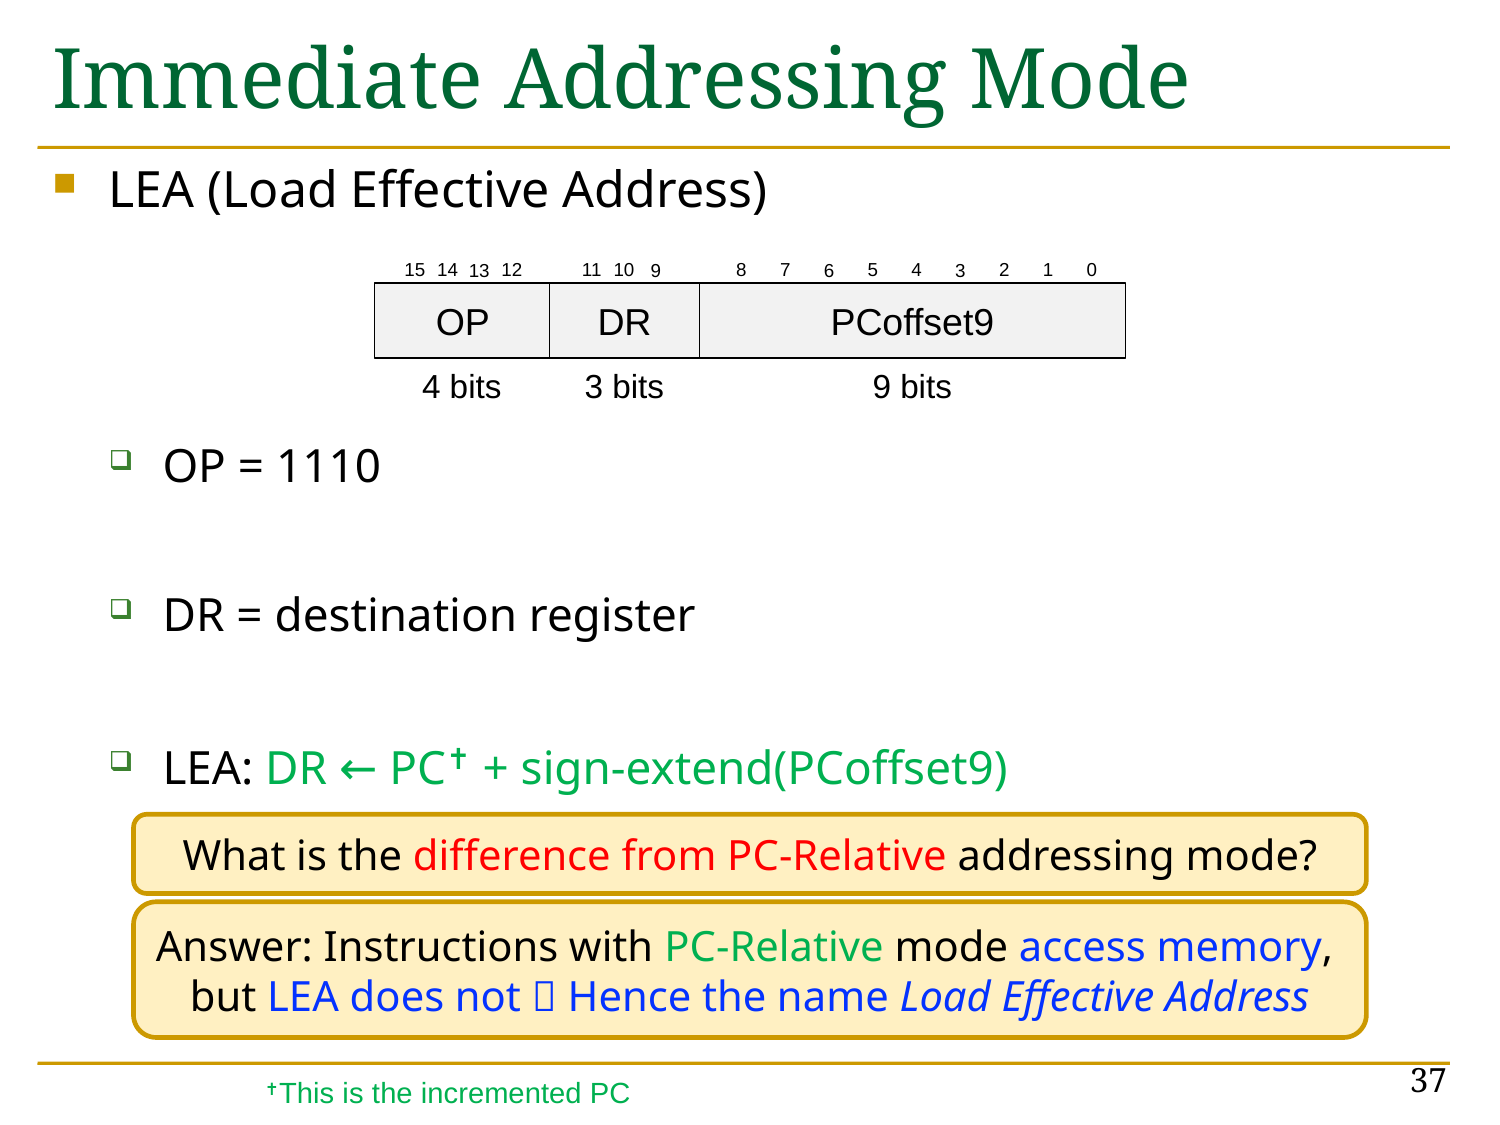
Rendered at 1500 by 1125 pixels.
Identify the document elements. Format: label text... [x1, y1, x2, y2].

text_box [374, 249, 1126, 413]
title Immediate Addressing Mode [37, 0, 1450, 149]
text_box What is the difference from PC-Relative addressing mode? [131, 812, 1369, 896]
slide_number 37 [1111, 1036, 1462, 1112]
text_box Answer: Instructions with PC-Relative mode access memory, but LEA does not  Hence the name Load Effective Address [131, 899, 1369, 1040]
text_box ✝This is the incremented PC [250, 1067, 646, 1117]
list LEA (Load Effective Address) OP = 1110 DR = destination register LEA: DR ← PC✝ + sign-extend(PCoffset9) [37, 149, 1450, 1063]
